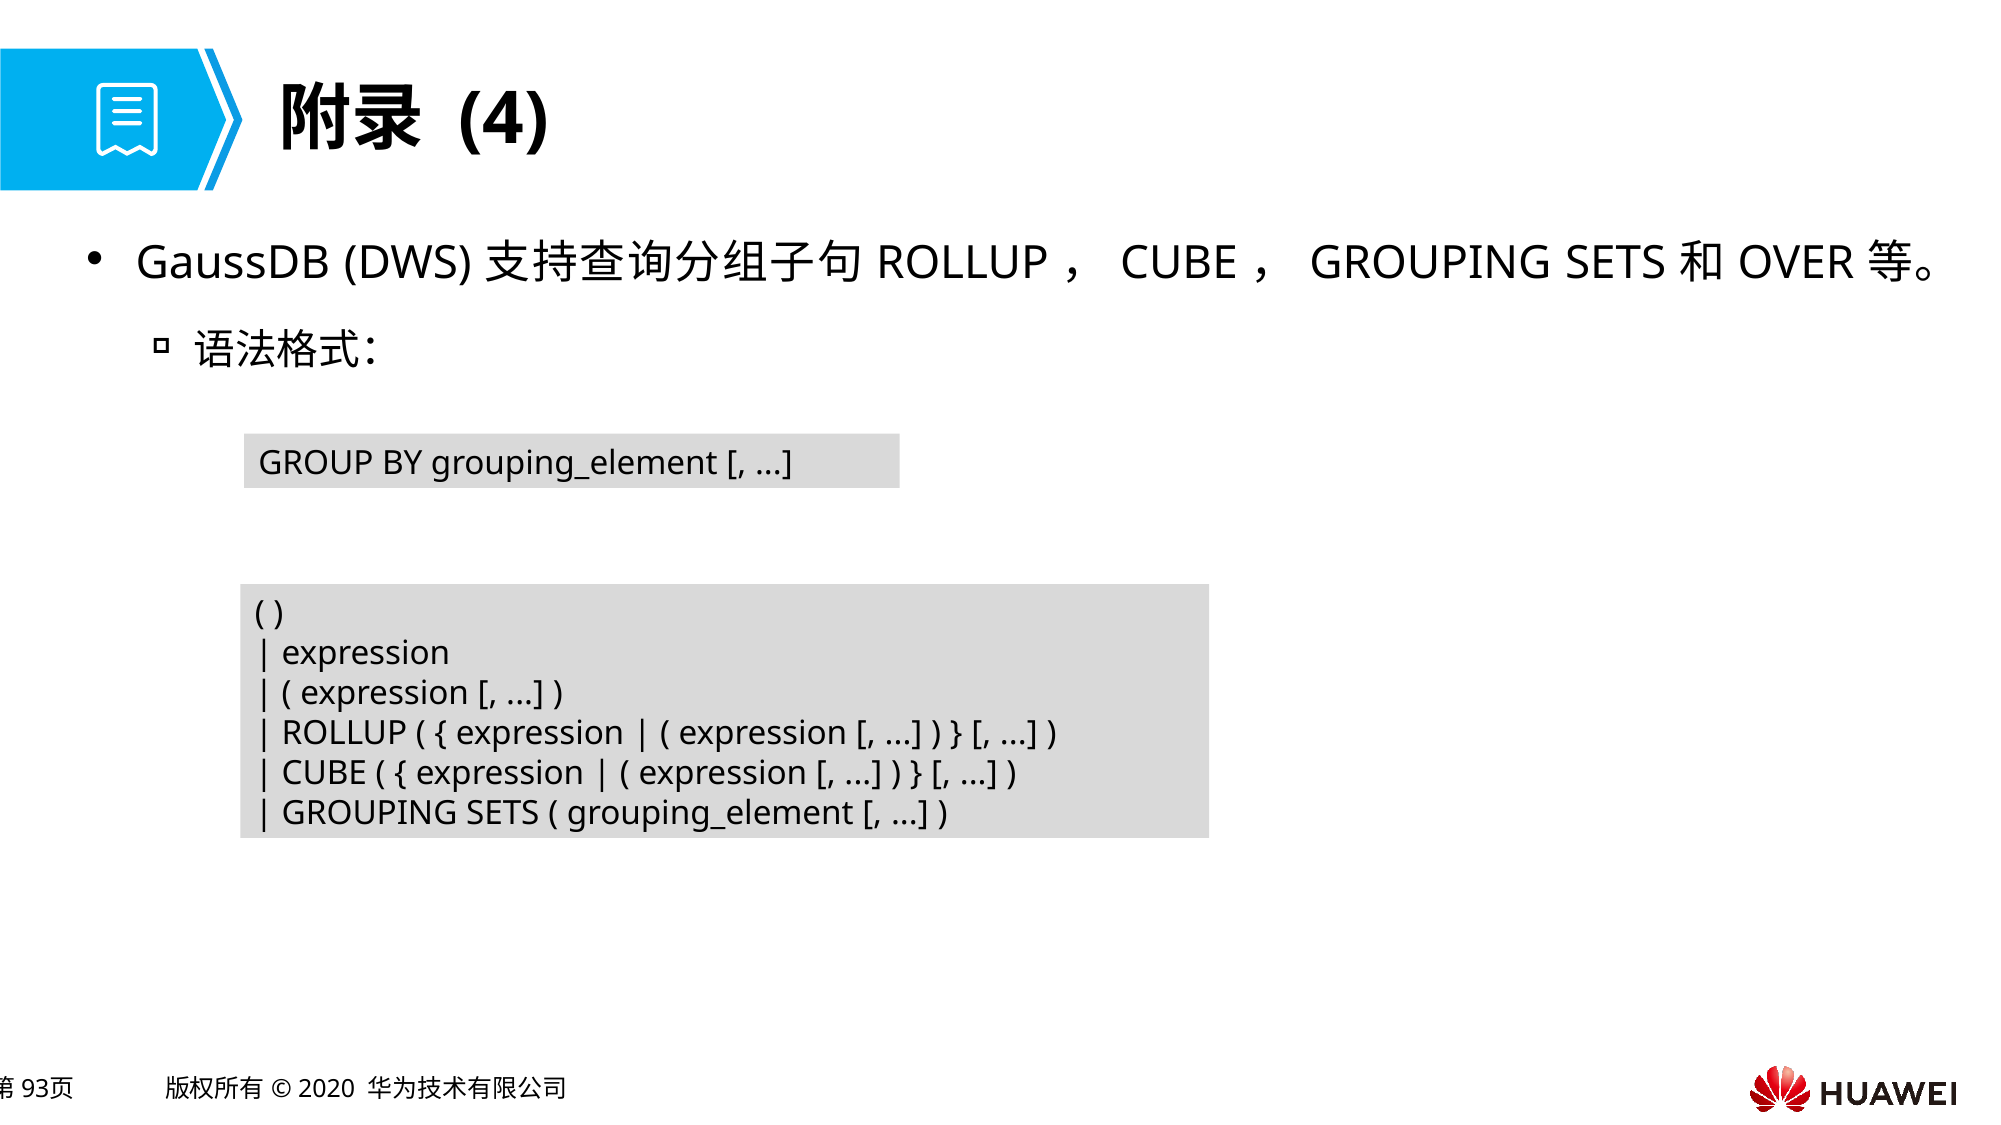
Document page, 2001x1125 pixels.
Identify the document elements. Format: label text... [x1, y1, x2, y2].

text_box GROUP BY grouping_element [, ...] [244, 433, 900, 488]
text_box ( ) | expression | ( expression [, ...] ) | ROLLUP ( { expression | ( expression [, ...] ) } [, ...] ) | CUBE ( { expression | ( expression [, ...] ) } [, ...] ) | GROUPING SETS ( grouping_element [, ...] ) [240, 584, 1210, 838]
list GaussDB (DWS)支持查询分组子句ROLLUP，CUBE，GROUPING SETS和OVER等。 语法格式： [72, 204, 1929, 973]
picture [1750, 1066, 1956, 1112]
title 附录 (4) [261, 67, 1874, 173]
